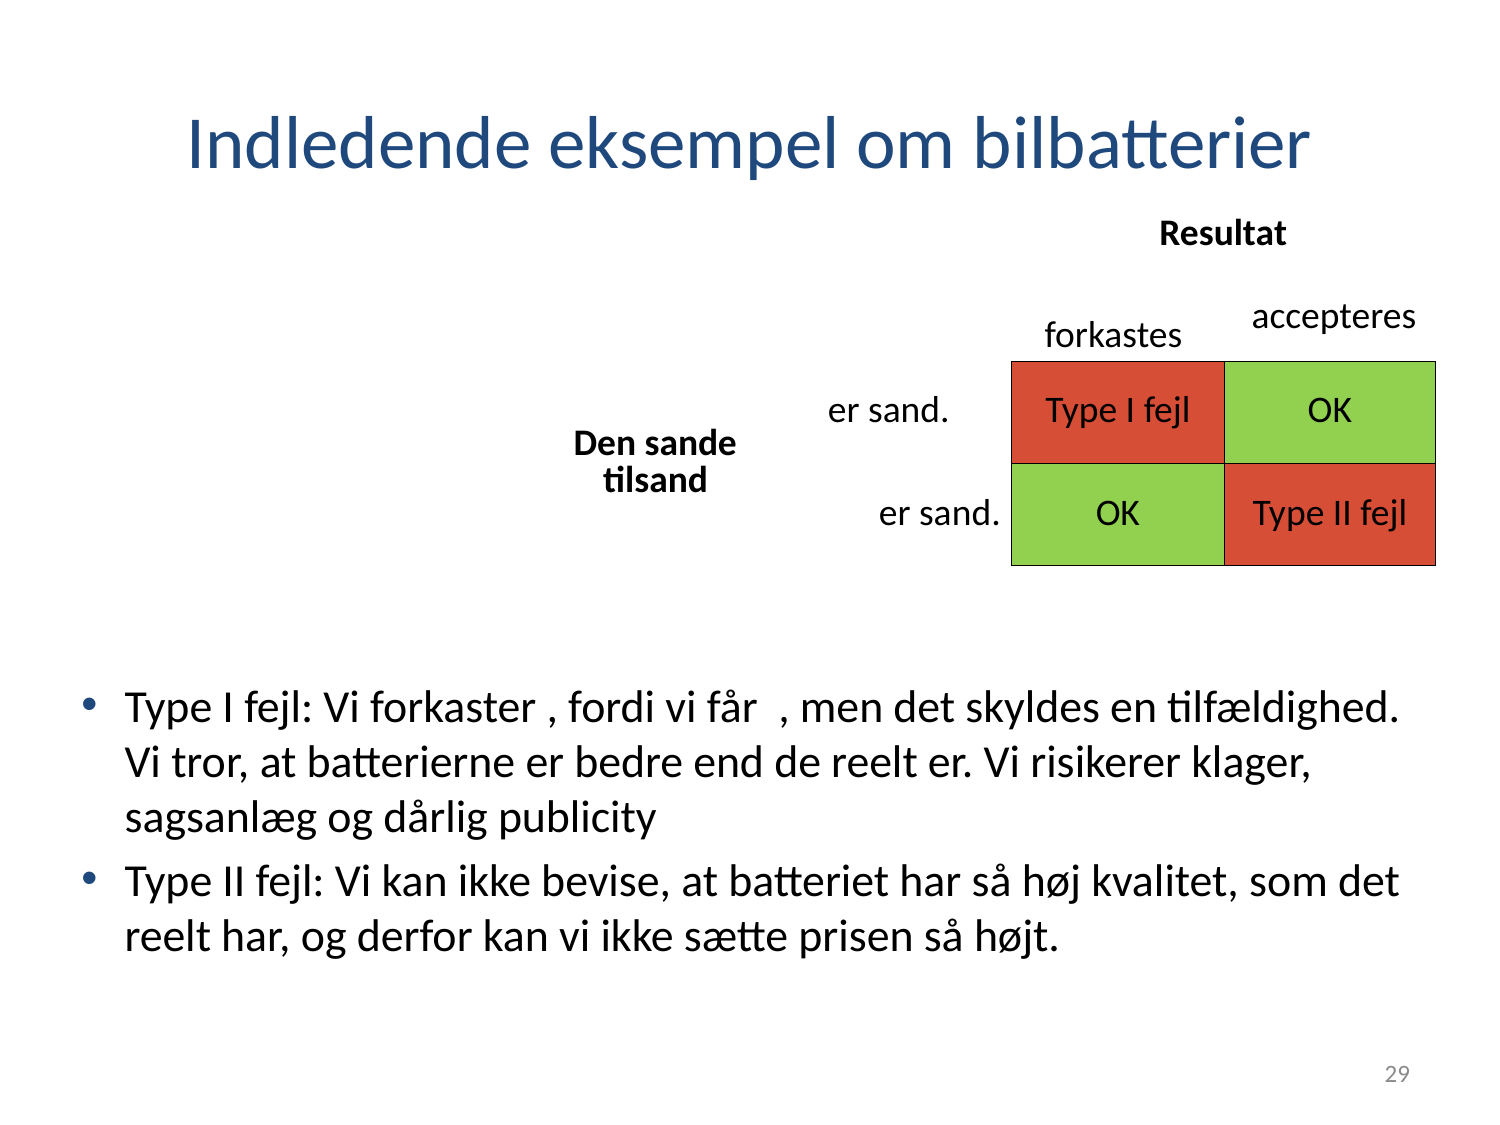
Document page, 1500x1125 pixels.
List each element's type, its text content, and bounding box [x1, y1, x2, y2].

slide_number 29 [1074, 1042, 1425, 1103]
title Indledende eksempel om bilbatterier [75, 45, 1425, 233]
